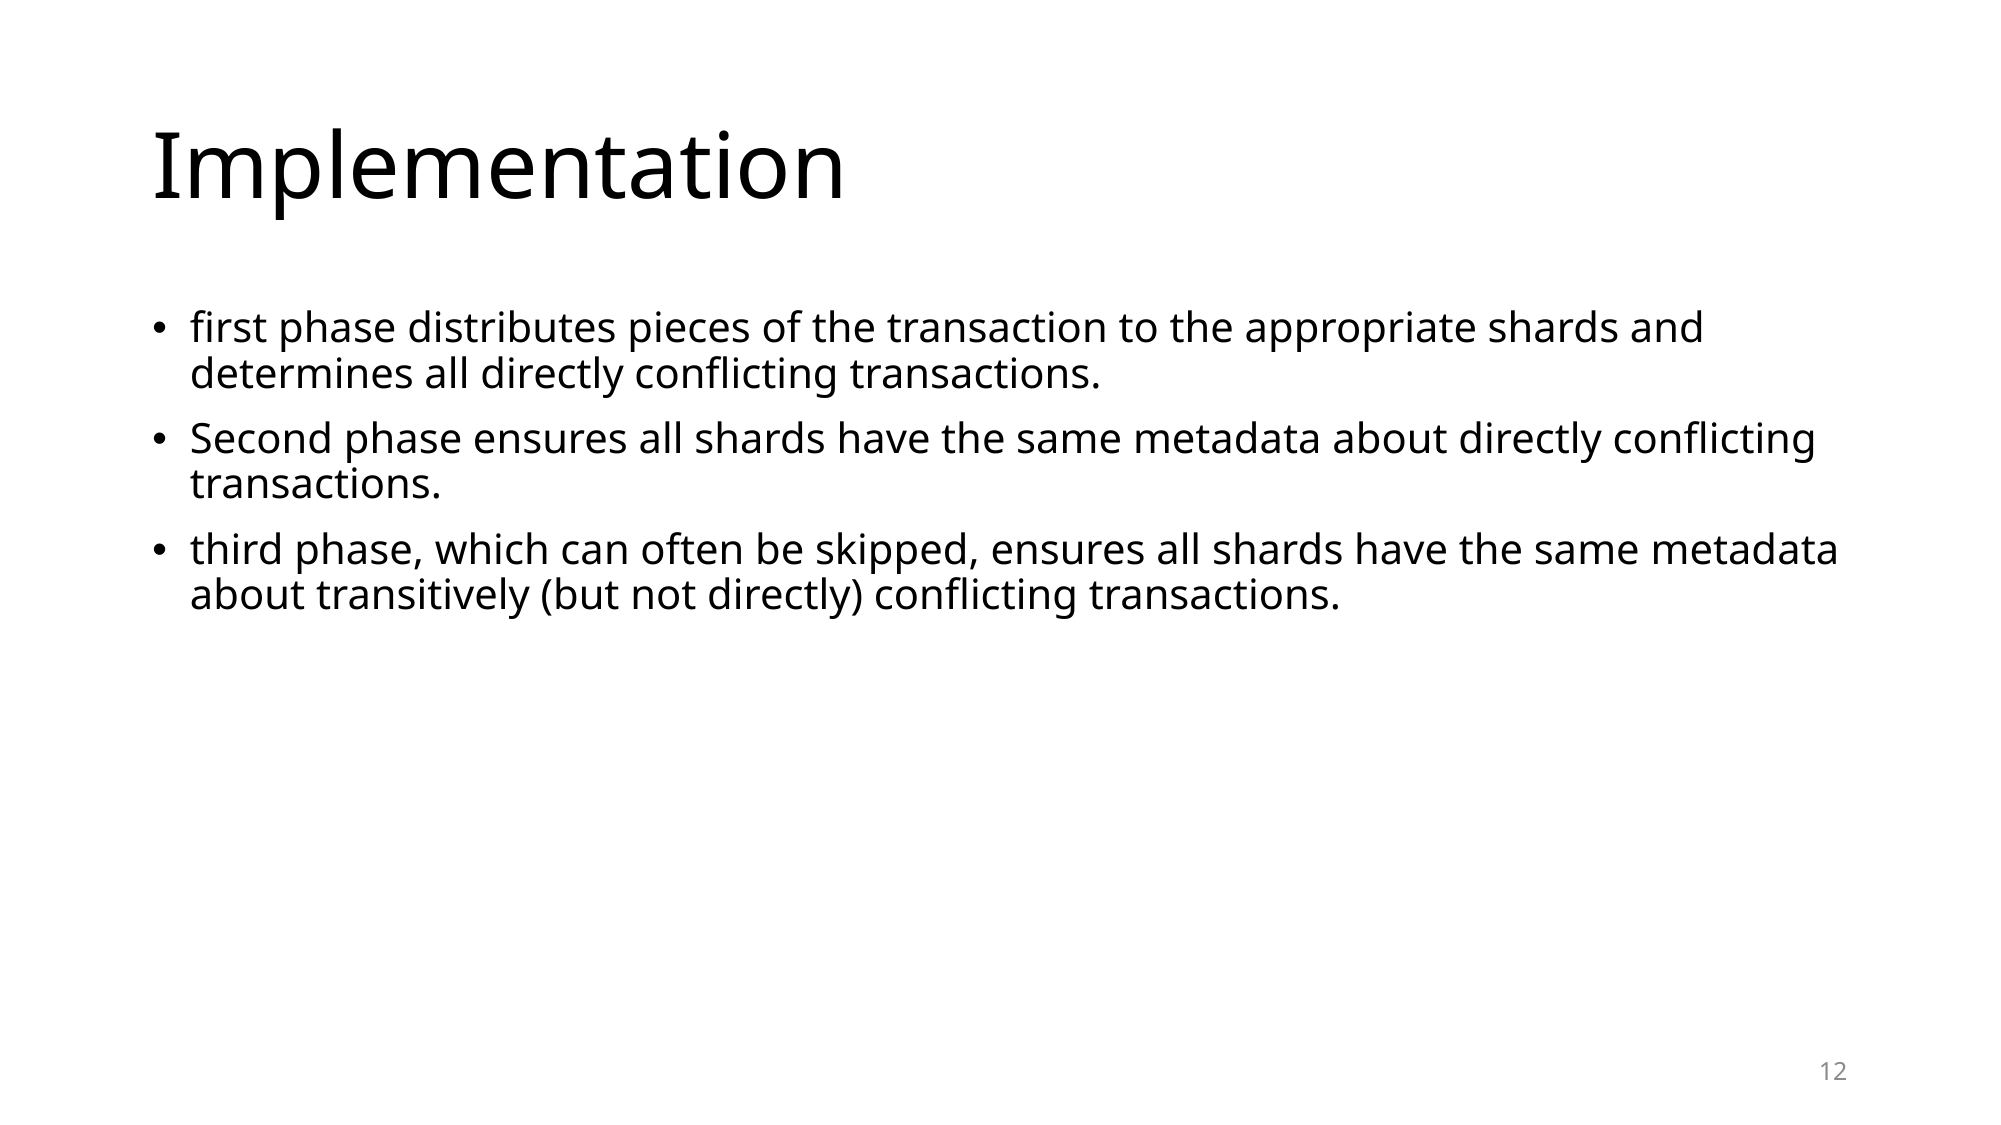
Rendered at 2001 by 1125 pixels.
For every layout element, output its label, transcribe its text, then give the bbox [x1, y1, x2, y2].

list first phase distributes pieces of the transaction to the appropriate shards and determines all directly conflicting transactions. Second phase ensures all shards have the same metadata about directly conflicting transactions. third phase, which can often be skipped, ensures all shards have the same metadata about transitively (but not directly) conflicting transactions. [137, 299, 1863, 1014]
title Implementation [137, 59, 1863, 278]
slide_number 12 [1412, 1042, 1863, 1103]
